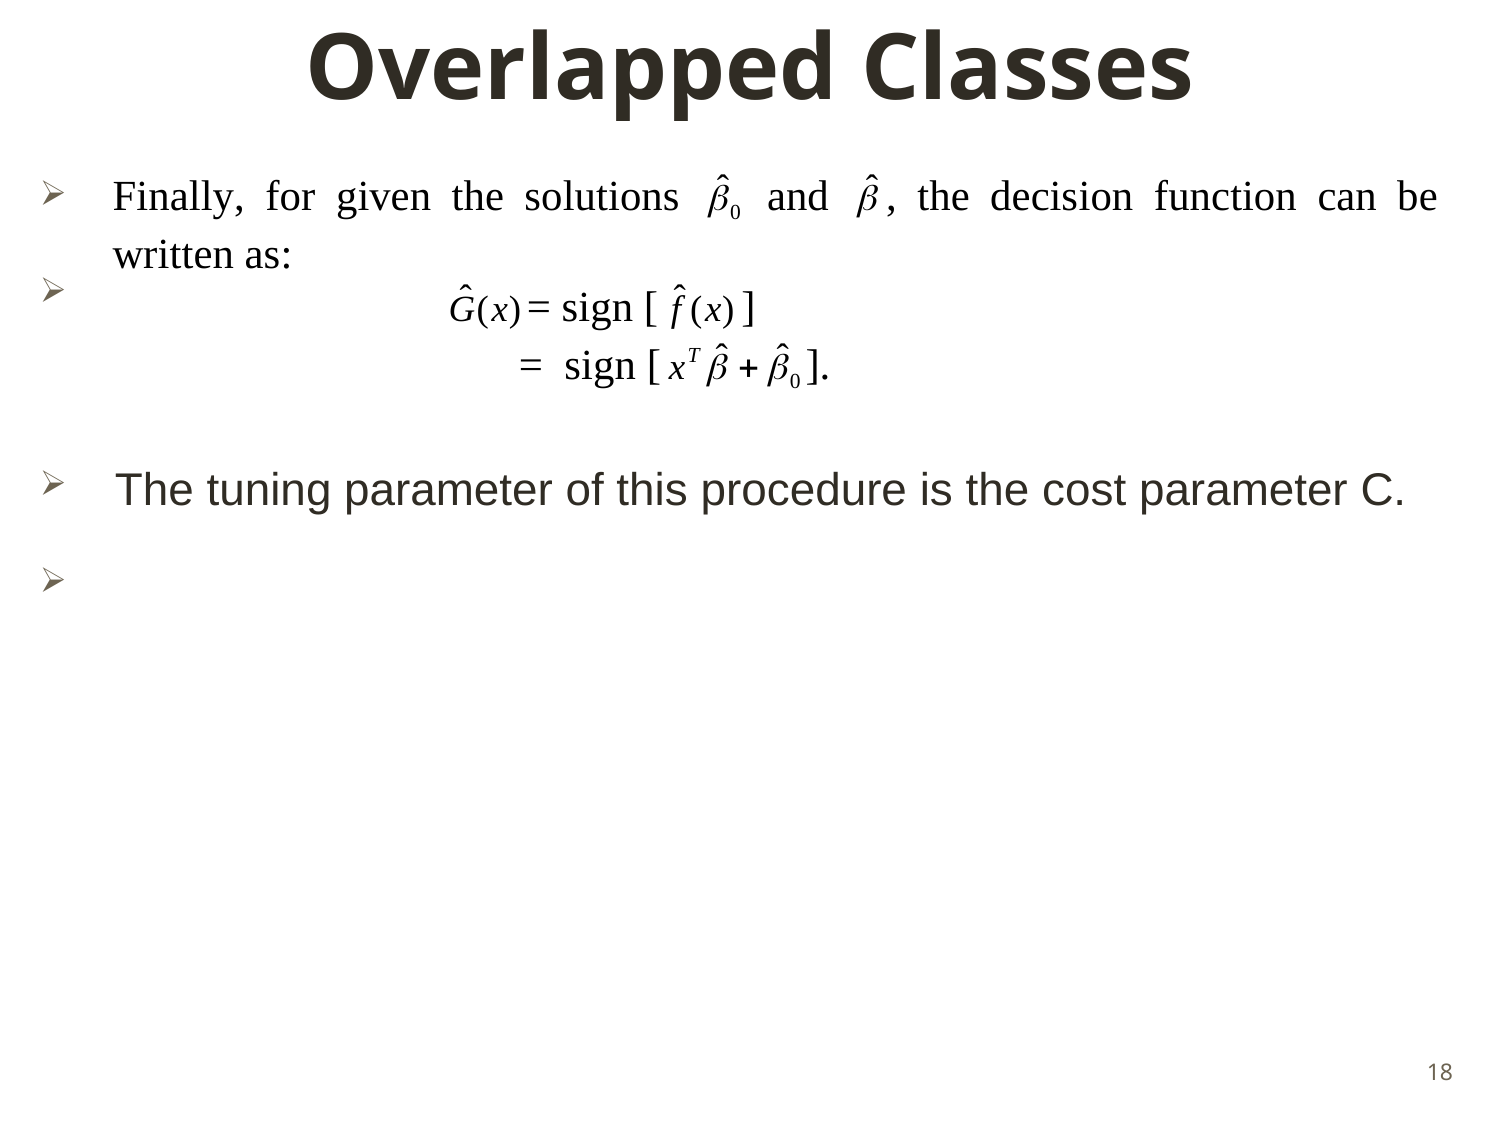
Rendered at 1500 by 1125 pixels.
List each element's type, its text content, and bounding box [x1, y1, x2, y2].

slide_number 18 [1118, 1042, 1469, 1103]
list The tuning parameter of this procedure is the cost parameter C. [24, 162, 1469, 1043]
title Overlapped Classes [81, 15, 1419, 125]
picture [110, 165, 1440, 400]
